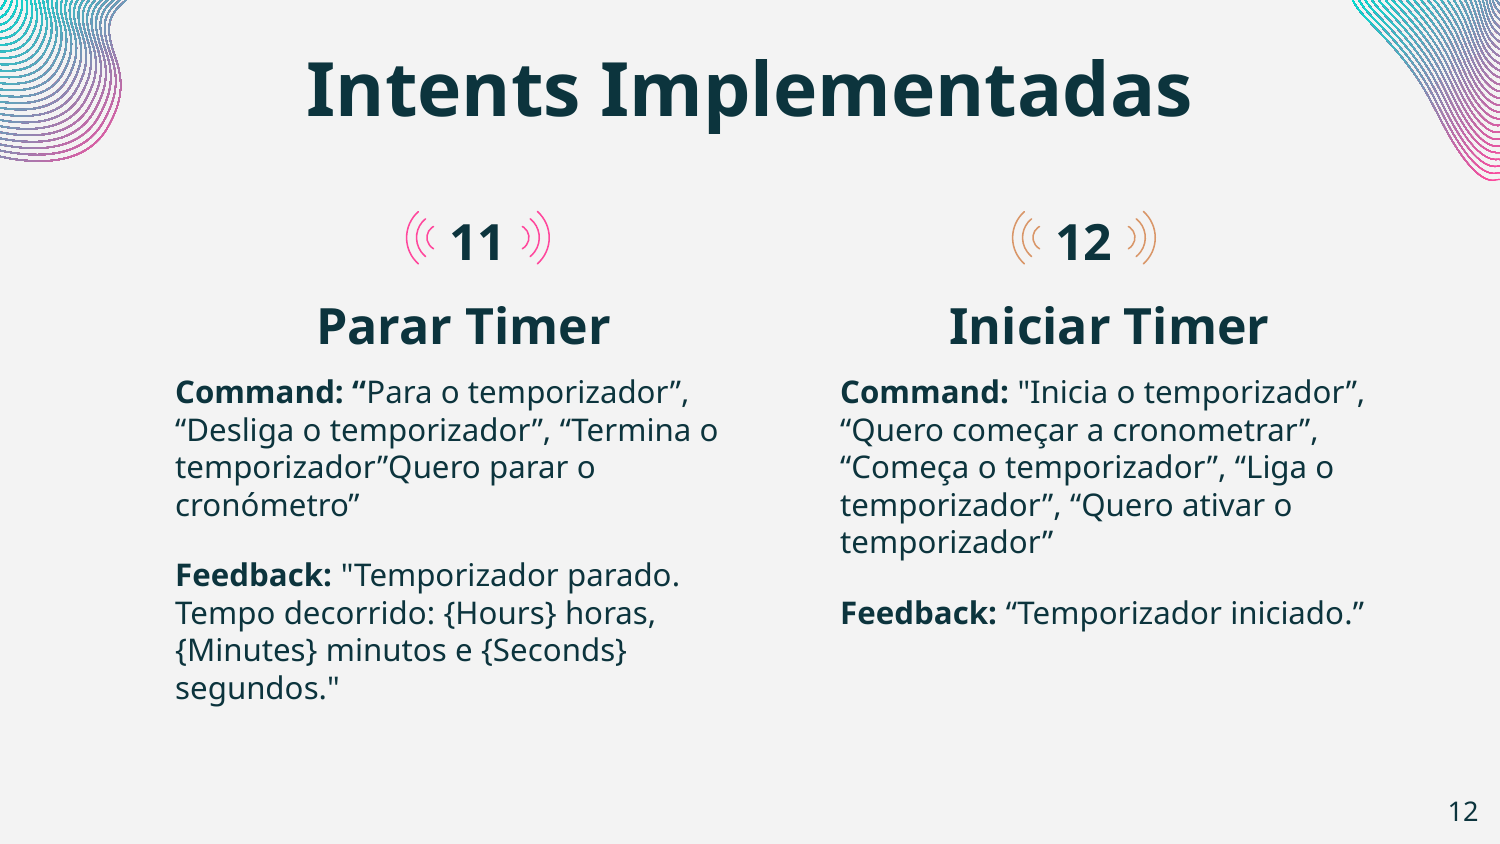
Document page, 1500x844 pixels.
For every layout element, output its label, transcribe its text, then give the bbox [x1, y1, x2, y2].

title 11 [317, 201, 639, 279]
subtitle Parar Timer [115, 279, 807, 342]
subtitle Command: “Para o temporizador”, “Desliga o temporizador”, “Termina o temporizador”Quero parar o cronómetro” Feedback: "Temporizador parado. Tempo decorrido: {Hours} horas, {Minutes} minutos e {Seconds} segundos." [160, 357, 773, 762]
title 12 [923, 201, 1245, 280]
slide_number ‹#› [1403, 779, 1494, 844]
title Intents Implementadas [116, 25, 1383, 127]
subtitle Iniciar Timer [807, 279, 1412, 342]
subtitle Command: "Inicia o temporizador”, “Quero começar a cronometrar”, “Começa o temporizador”, “Liga o temporizador”, “Quero ativar o temporizador” Feedback: “Temporizador iniciado.” [825, 357, 1418, 545]
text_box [1012, 211, 1156, 265]
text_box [406, 211, 550, 265]
